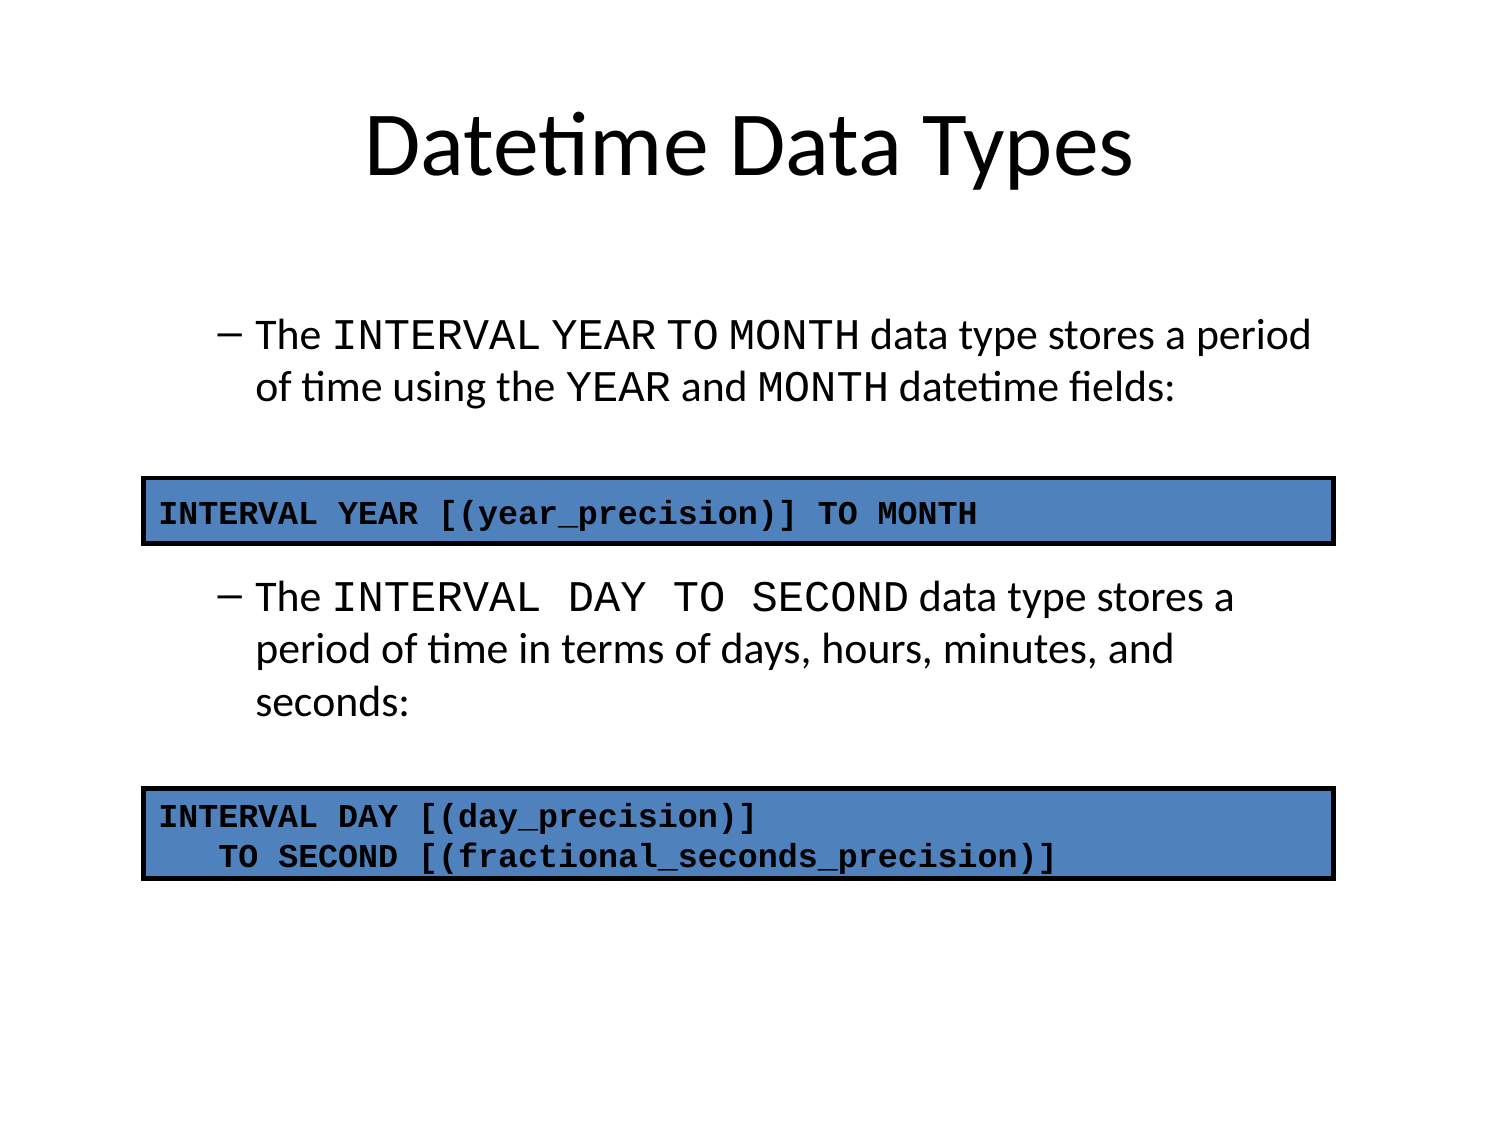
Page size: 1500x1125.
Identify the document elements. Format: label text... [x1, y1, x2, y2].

text_box INTERVAL DAY [(day_precision)] TO SECOND [(fractional_seconds_precision)] [143, 788, 1334, 879]
text_box INTERVAL YEAR [(year_precision)] TO MONTH [143, 478, 1334, 544]
title Datetime Data Types [75, 45, 1425, 233]
list The INTERVAL YEAR TO MONTH data type stores a period of time using the YEAR and MONTH datetime fields: The INTERVAL DAY TO SECOND data type stores a period of time in terms of days, hours, minutes, and seconds: [141, 297, 1350, 775]
